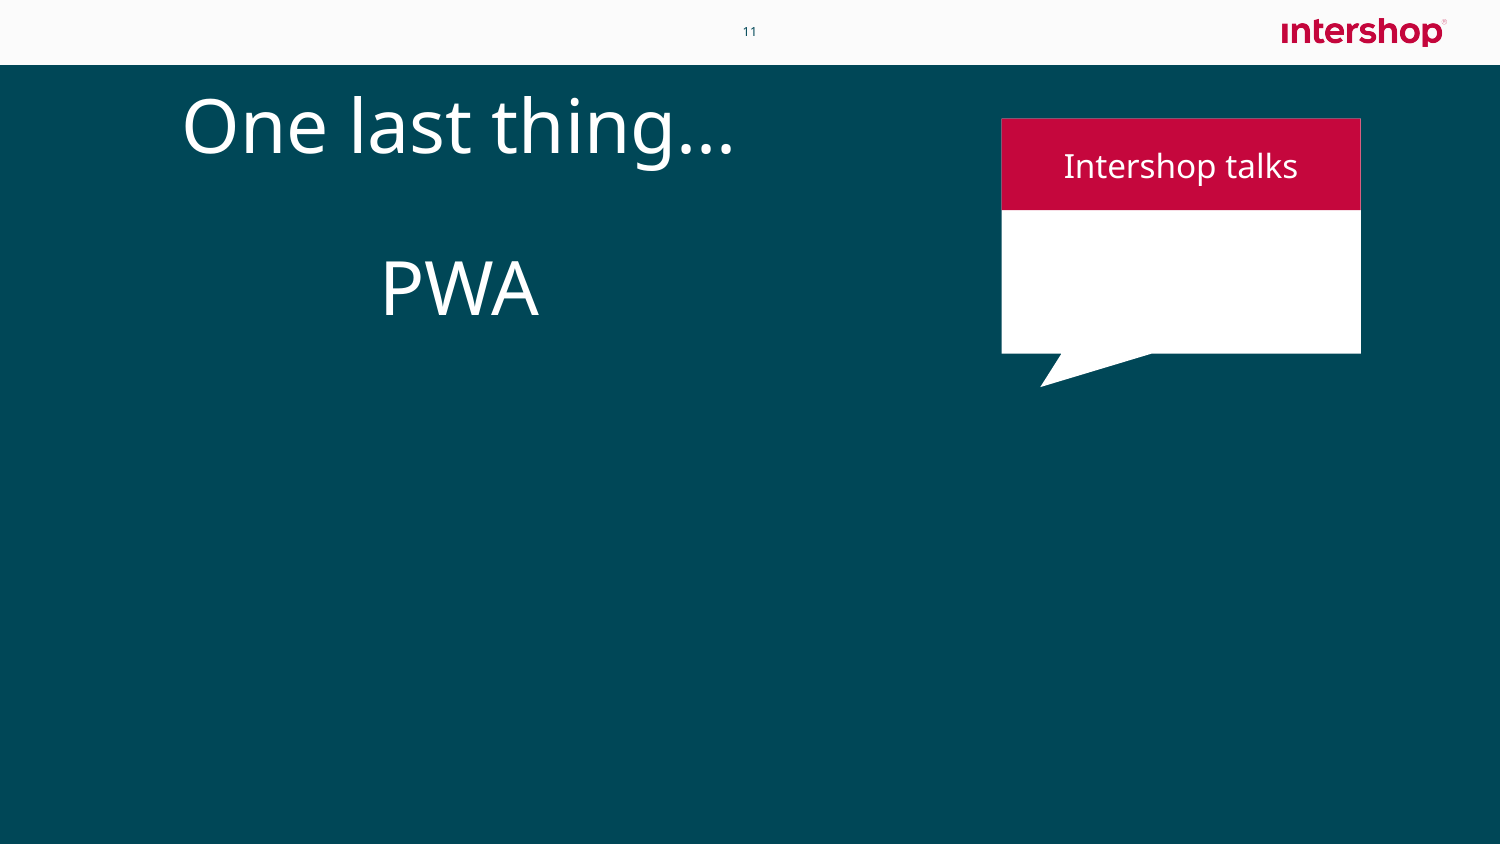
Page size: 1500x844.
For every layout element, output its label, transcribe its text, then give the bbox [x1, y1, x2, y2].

picture [1282, 18, 1447, 47]
slide_number 11 [702, 17, 798, 47]
title One last thing... PWA [53, 88, 866, 422]
